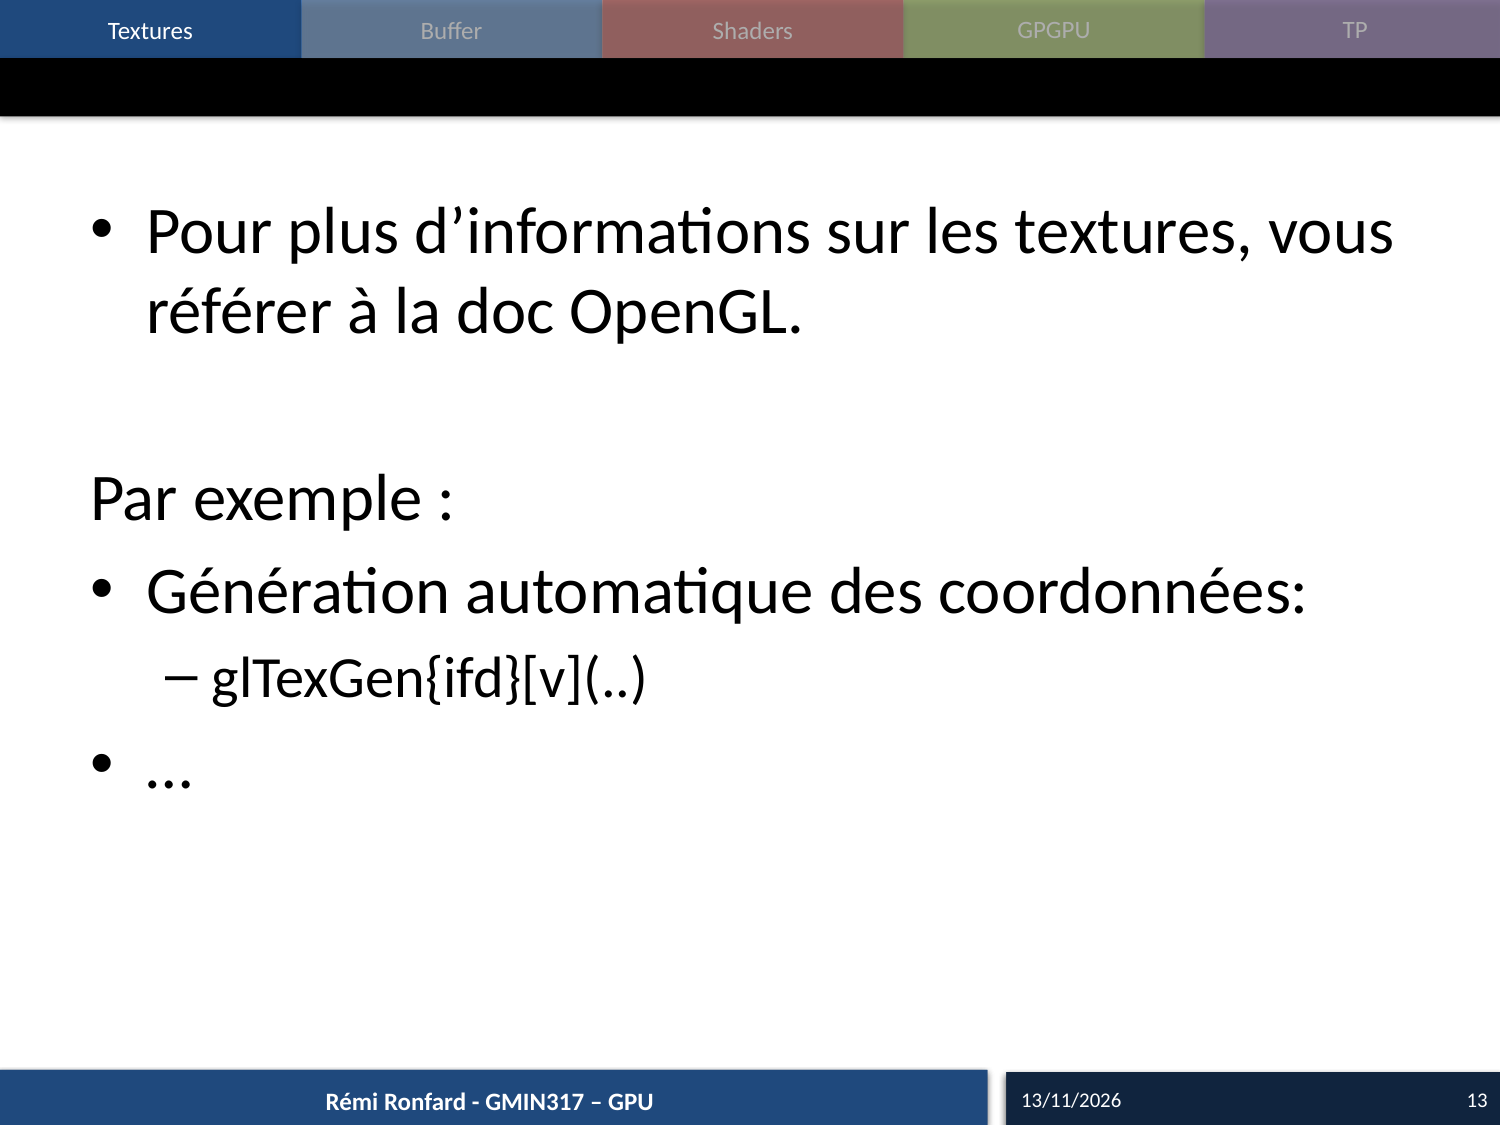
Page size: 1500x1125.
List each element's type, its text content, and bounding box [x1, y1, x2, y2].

slide_number 13 [1153, 1071, 1500, 1125]
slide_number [1006, 1070, 1153, 1125]
list Pour plus d’informations sur les textures, vous référer à la doc OpenGL. Par exemple : Génération automatique des coordonnées: glTexGen{ifd}[v](..) … [75, 179, 1425, 1005]
footer Rémi Ronfard - GMIN317 – GPU [0, 1072, 988, 1125]
